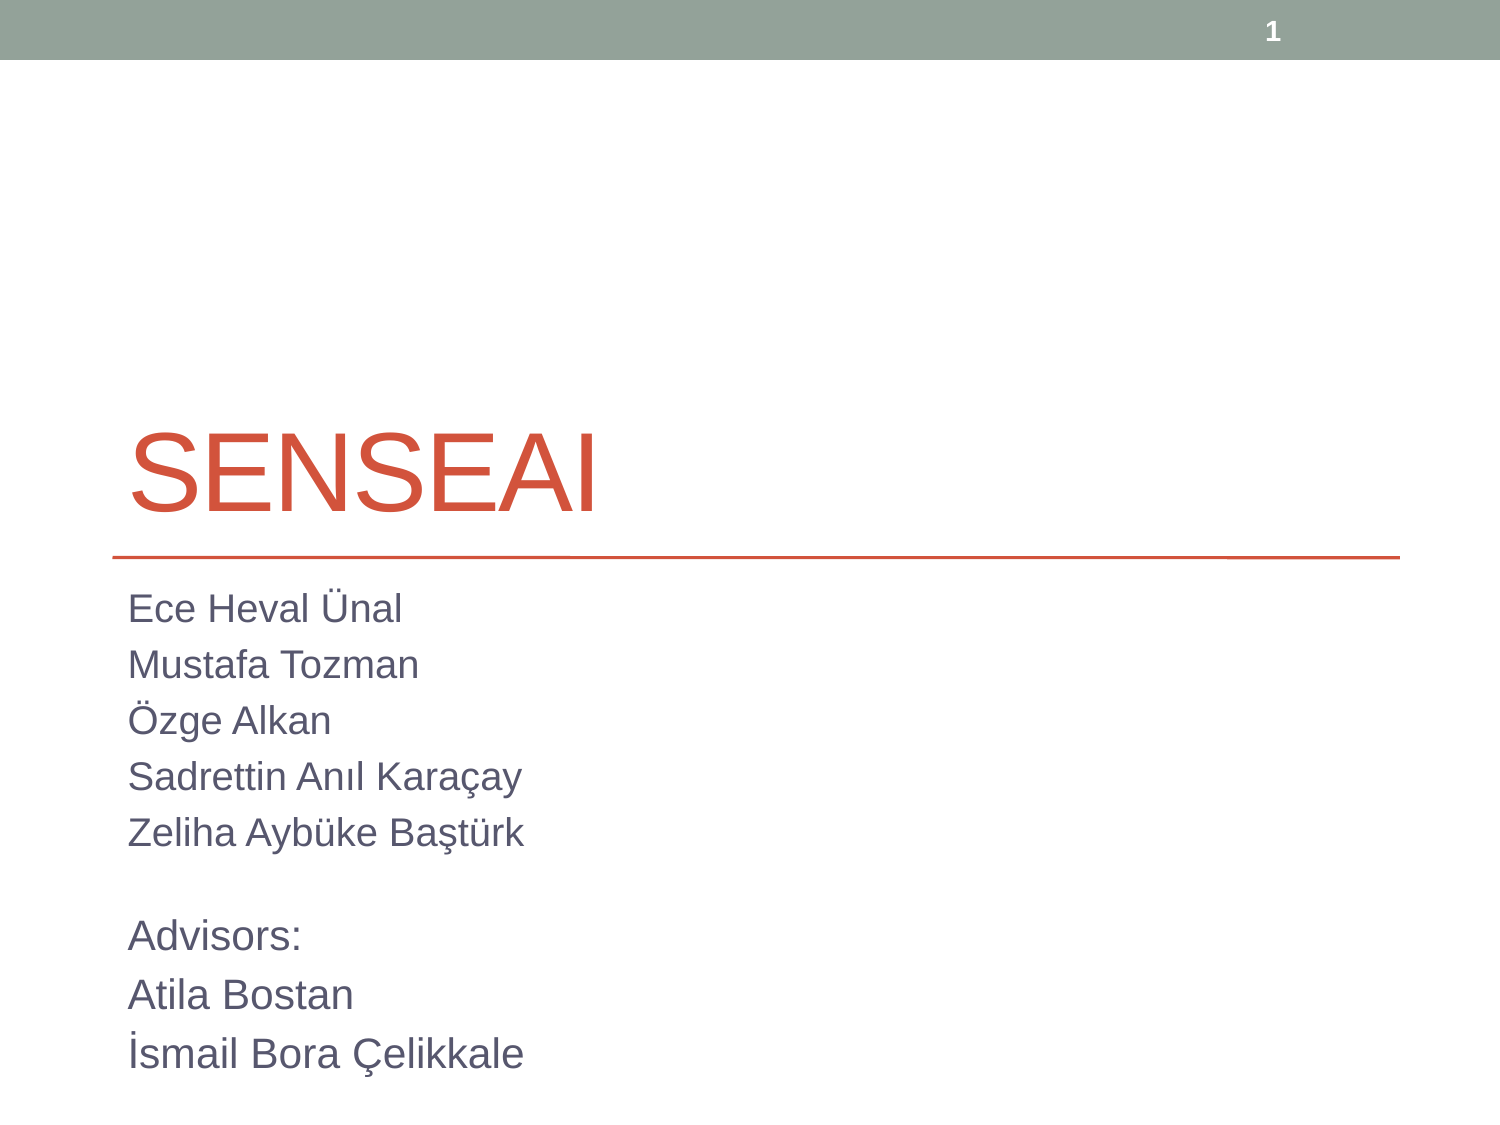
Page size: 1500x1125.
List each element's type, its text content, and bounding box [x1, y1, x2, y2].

subtitle Ece Heval Ünal Mustafa Tozman Özge Alkan Sadrettin Anıl Karaçay Zeliha Aybüke Baştürk [112, 575, 680, 863]
text_box Advisors: Atila Bostan İsmail Bora Çelikkale [112, 899, 680, 1087]
title Senseaı [112, 224, 1400, 542]
slide_number 1 [1250, 3, 1425, 57]
